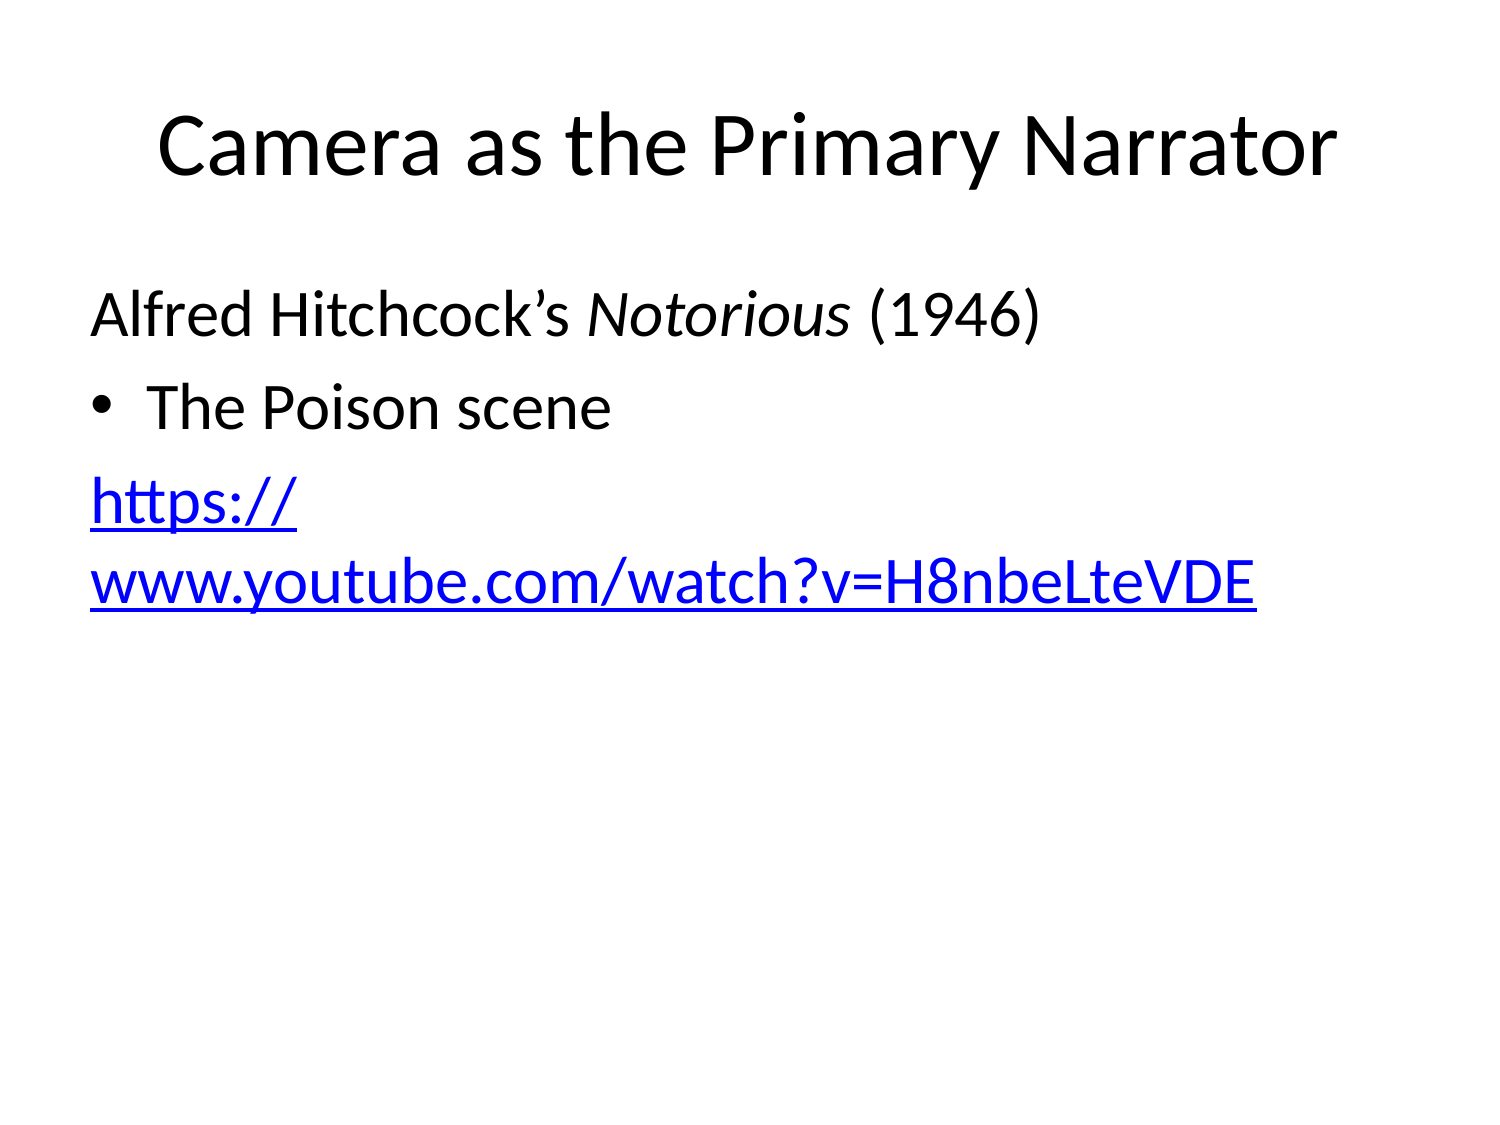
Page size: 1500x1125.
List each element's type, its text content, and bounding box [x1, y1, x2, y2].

list Alfred Hitchcock’s Notorious (1946) The Poison scene https://www.youtube.com/watch?v=H8nbeLteVDE [75, 262, 1425, 1005]
title Camera as the Primary Narrator [75, 45, 1425, 233]
